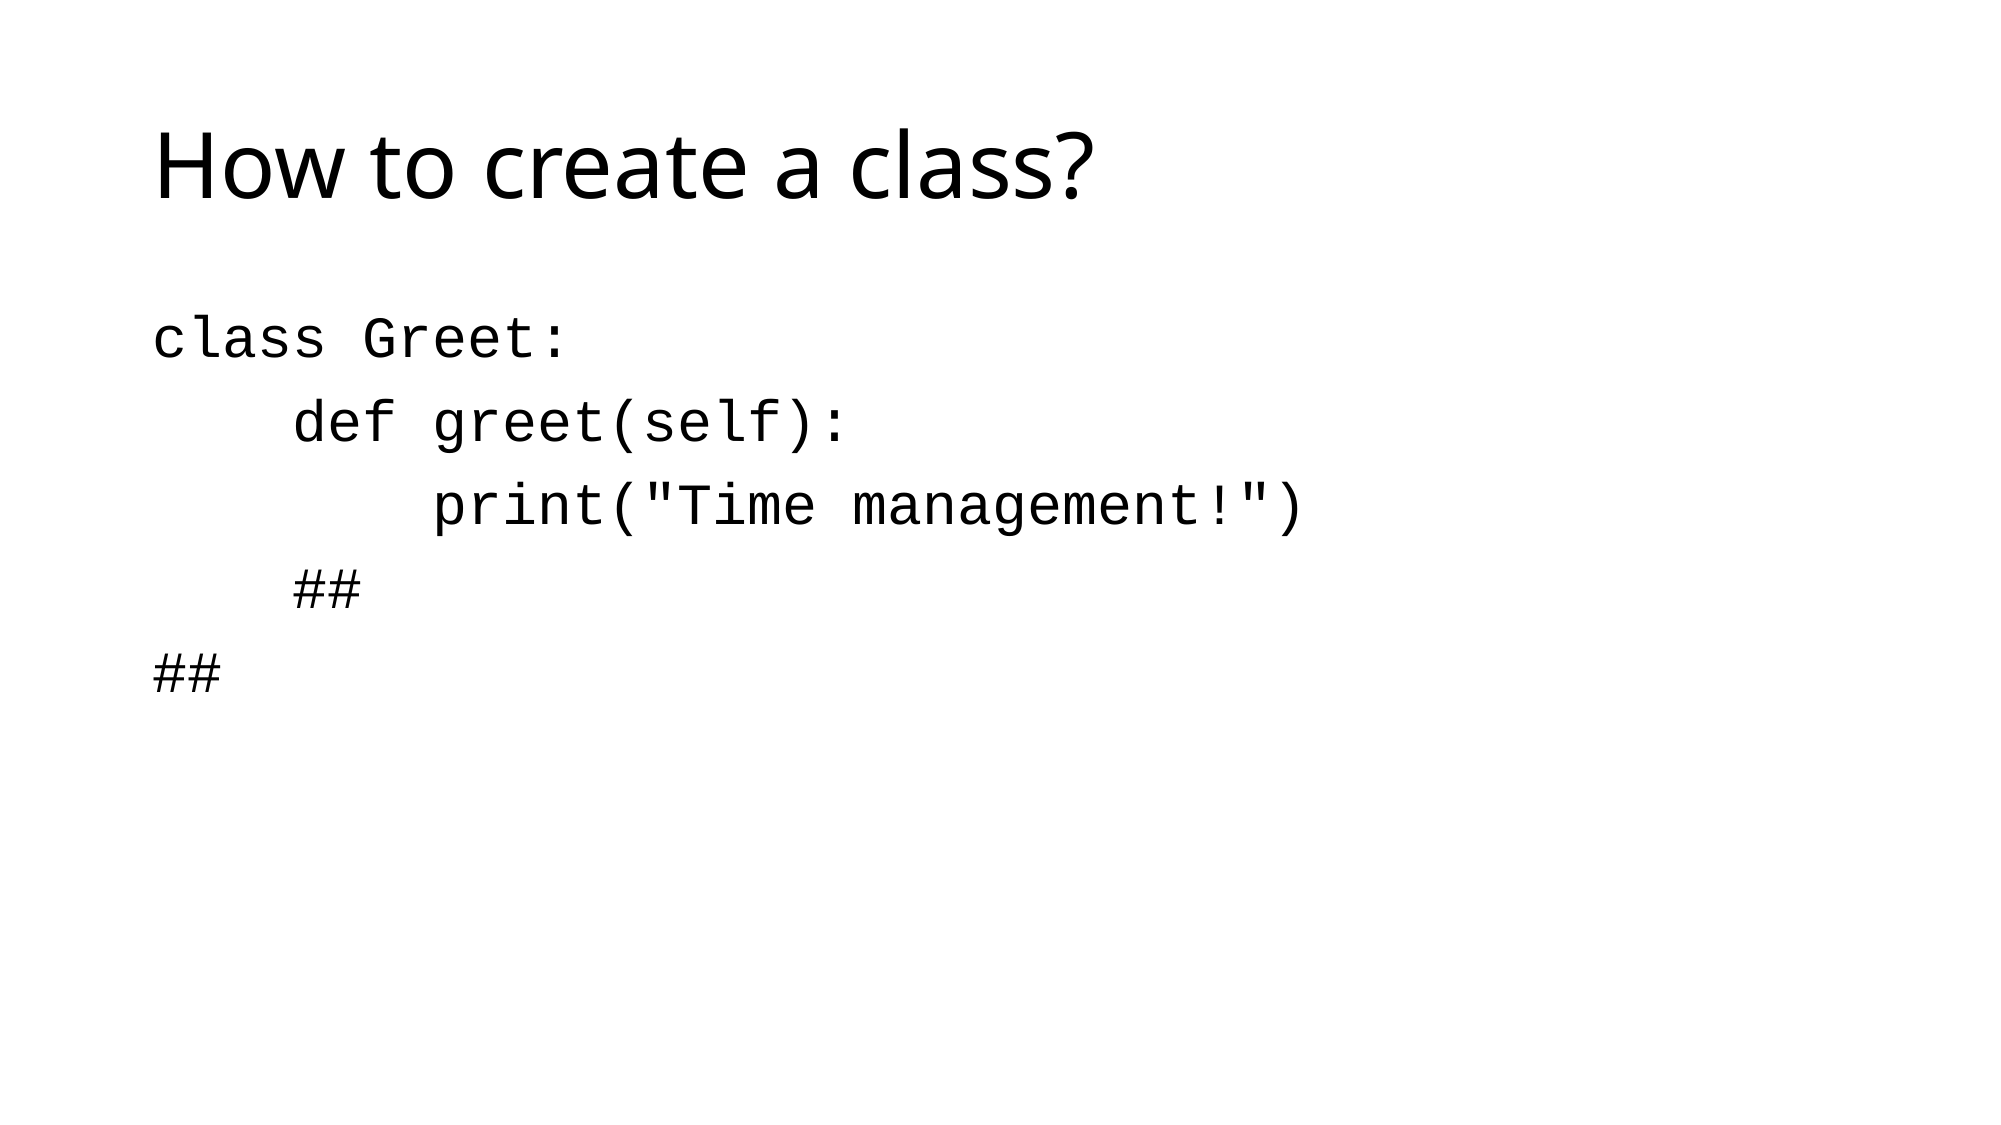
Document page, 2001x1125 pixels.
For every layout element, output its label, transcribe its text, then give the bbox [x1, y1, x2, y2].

title How to create a class? [137, 59, 1863, 278]
list class Greet: def greet(self): print("Time management!") ## ## [137, 299, 1863, 1014]
